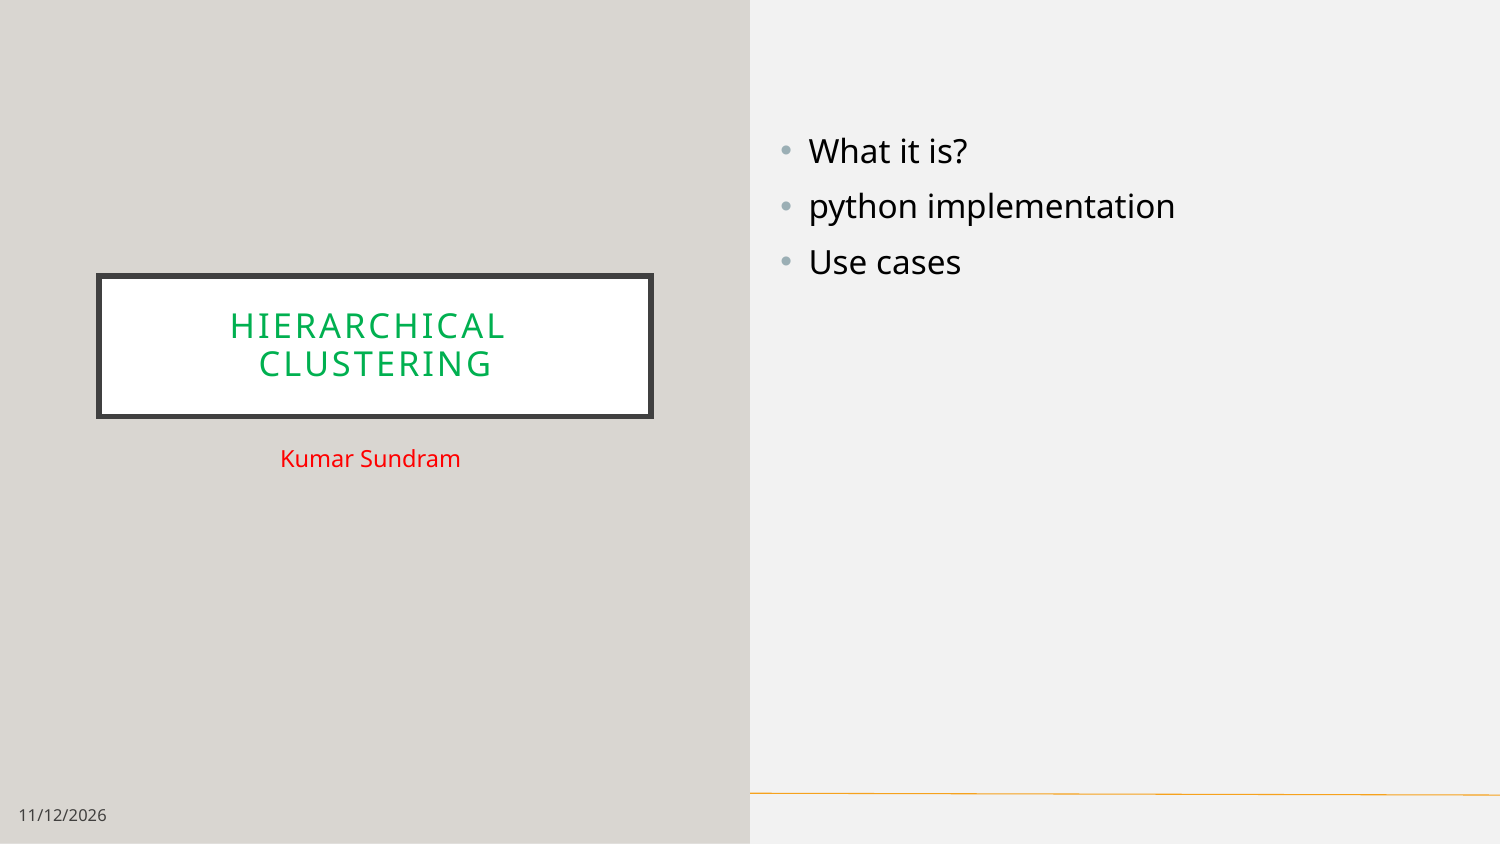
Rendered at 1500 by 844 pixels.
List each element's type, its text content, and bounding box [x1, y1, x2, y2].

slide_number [0, 796, 122, 837]
title Hierarchical Clustering [96, 273, 654, 419]
list Kumar Sundram [137, 436, 605, 707]
list What it is? python implementation Use cases [765, 122, 1489, 781]
